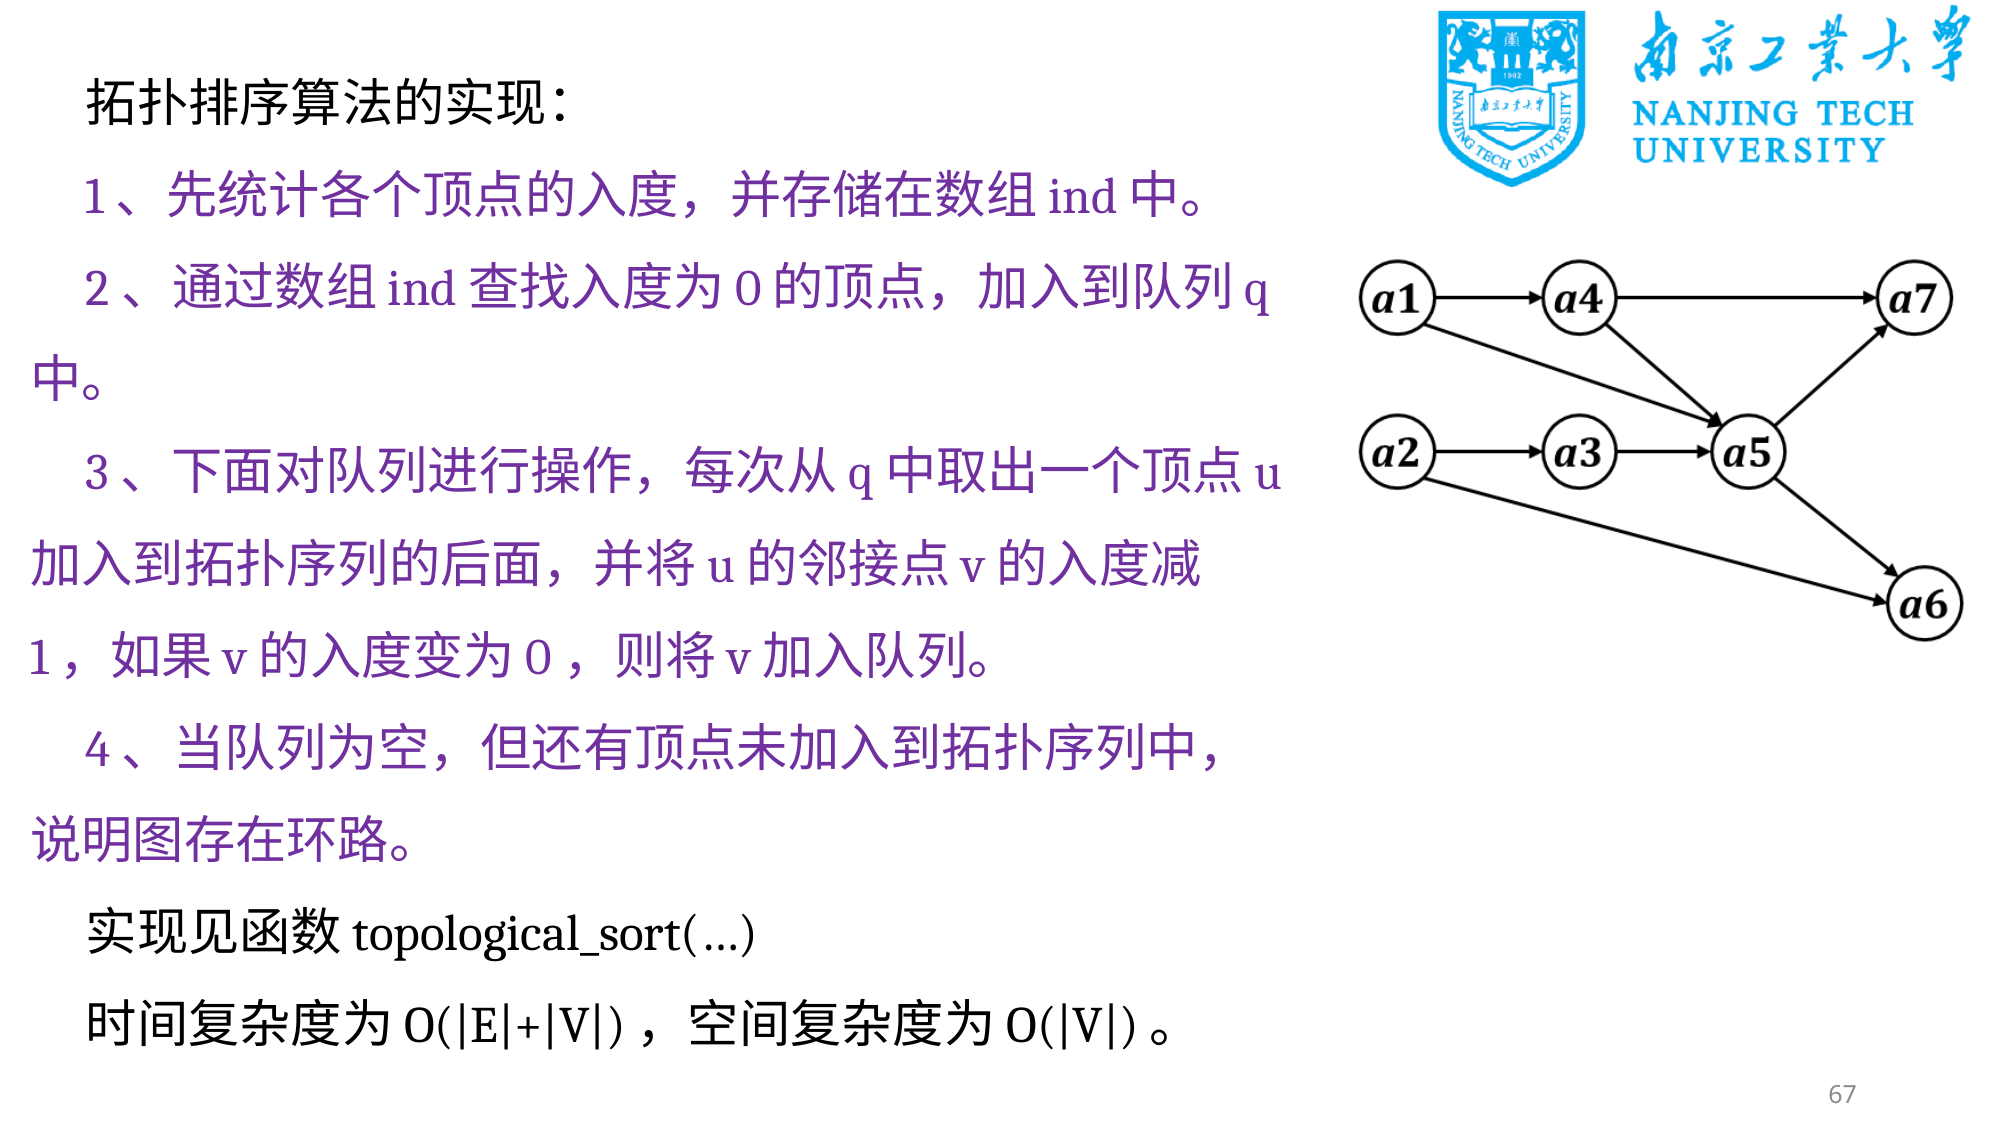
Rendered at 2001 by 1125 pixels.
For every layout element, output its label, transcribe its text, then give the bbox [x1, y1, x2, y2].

list 拓扑排序算法的实现： 1、先统计各个顶点的入度，并存储在数组ind中。 2、通过数组ind查找入度为0的顶点，加入到队列q中。 3、下面对队列进行操作，每次从q中取出一个顶点u加入到拓扑序列的后面，并将u的邻接点v的入度减1，如果v的入度变为0，则将v加入队列。 4、当队列为空，但还有顶点未加入到拓扑序列中，说明图存在环路。 实现见函数topological_sort(…) 时间复杂度为O(|E|+|V|)，空间复杂度为O(|V|)。 [15, 32, 1299, 1064]
slide_number 67 [1421, 1066, 1872, 1125]
picture [1434, 0, 2001, 191]
picture [1344, 256, 1976, 654]
